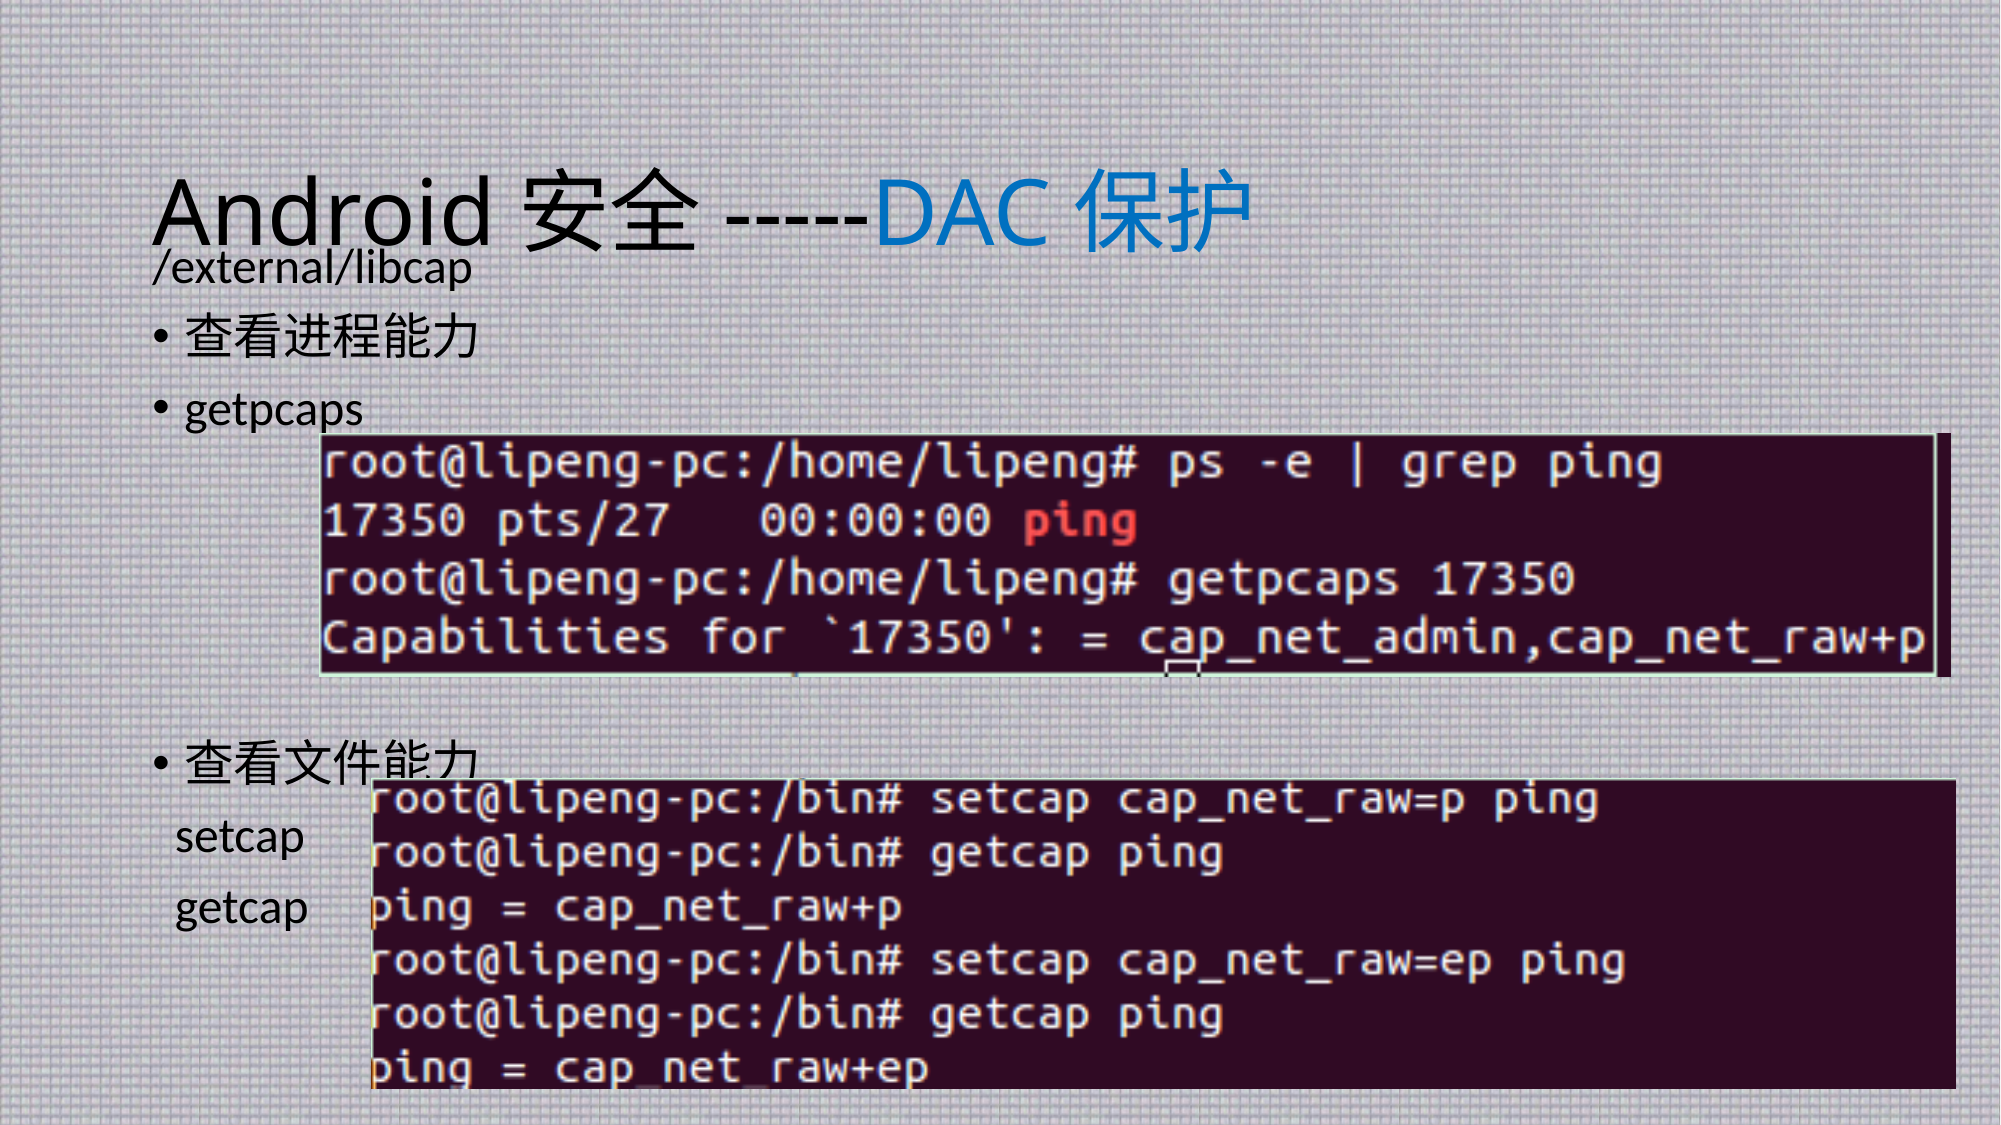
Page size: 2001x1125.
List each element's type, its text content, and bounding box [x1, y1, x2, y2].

list /external/libcap 查看进程能力 getpcaps 查看文件能力 setcap getcap [137, 233, 1863, 947]
picture [0, 0, 2001, 1125]
title Android安全-----DAC保护 [137, 59, 1863, 233]
